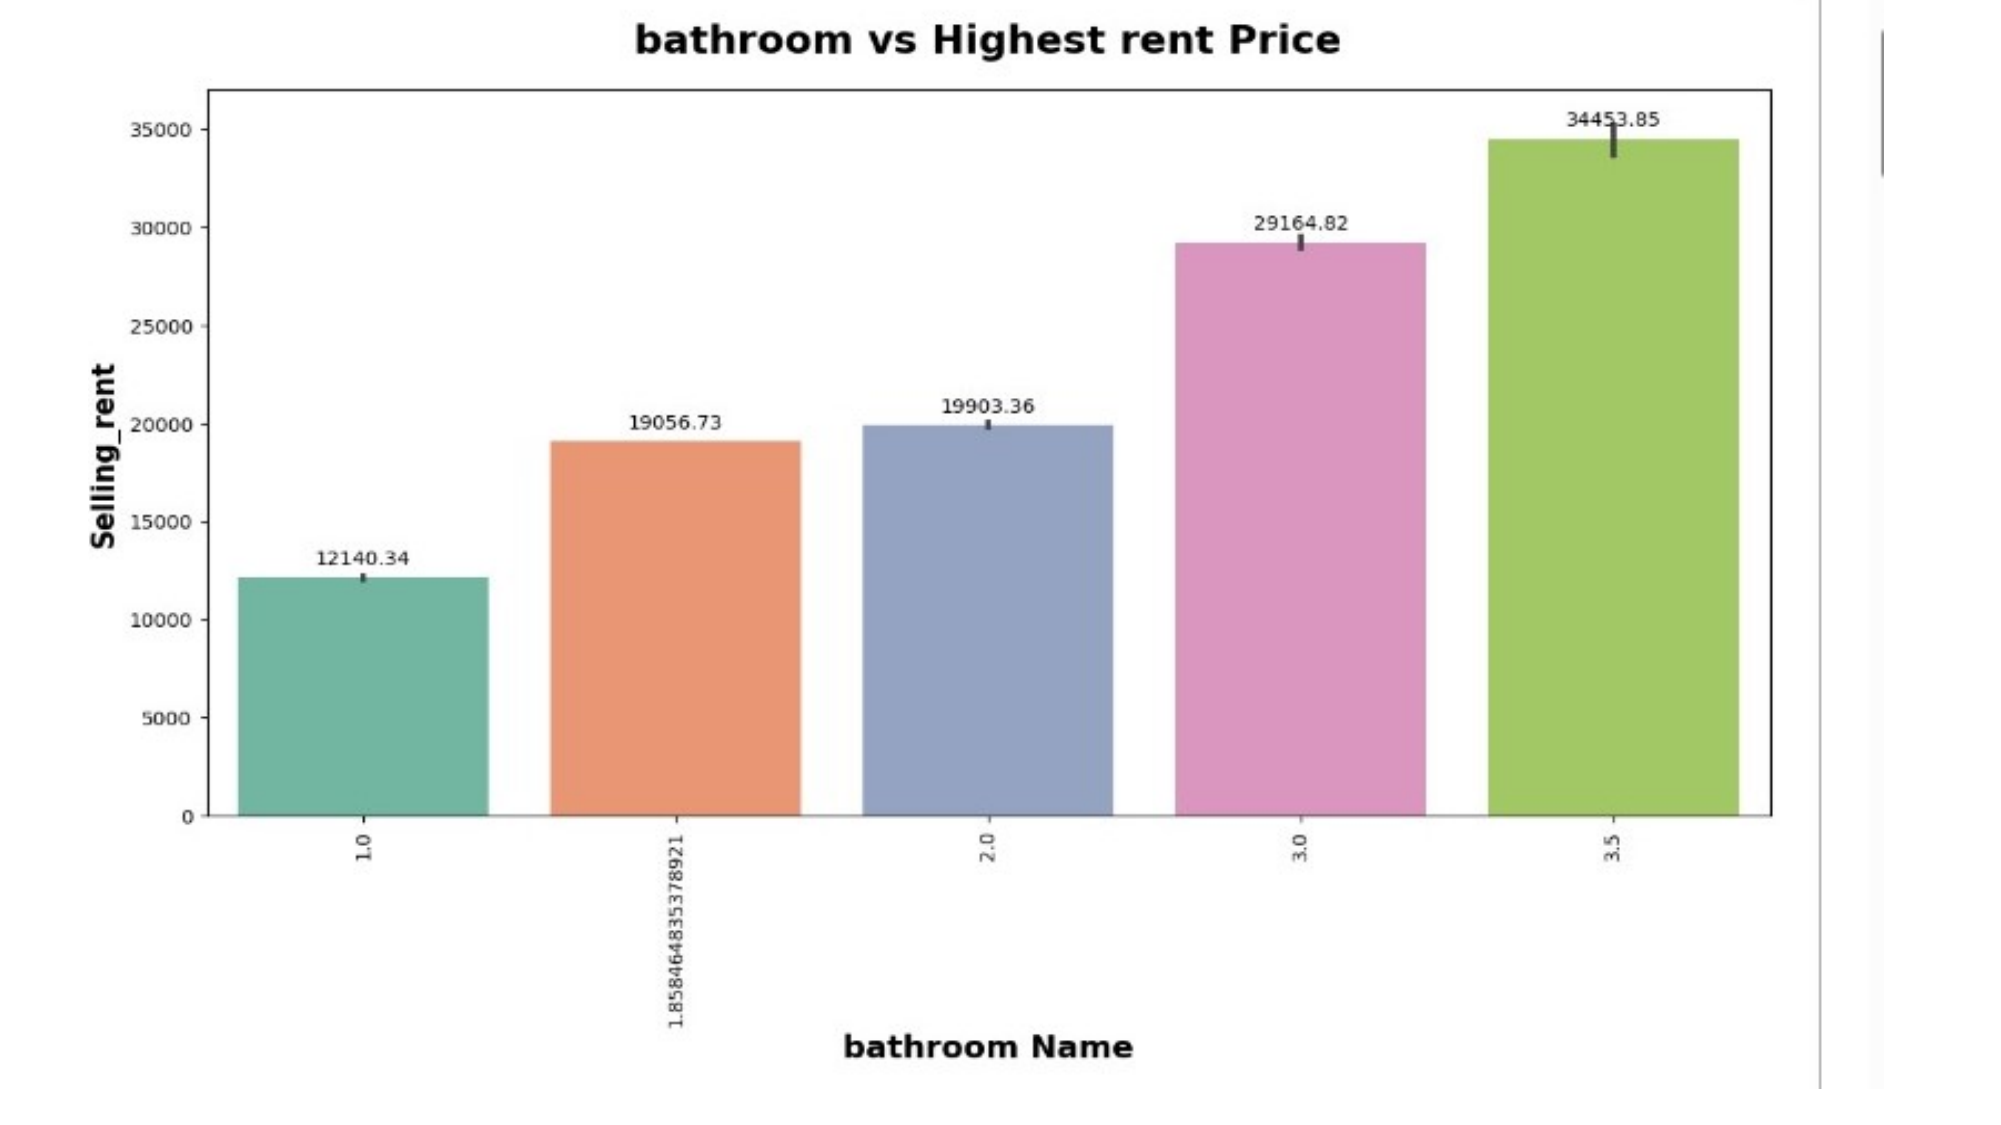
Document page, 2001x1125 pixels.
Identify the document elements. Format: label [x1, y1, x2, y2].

picture [85, 0, 1892, 1095]
